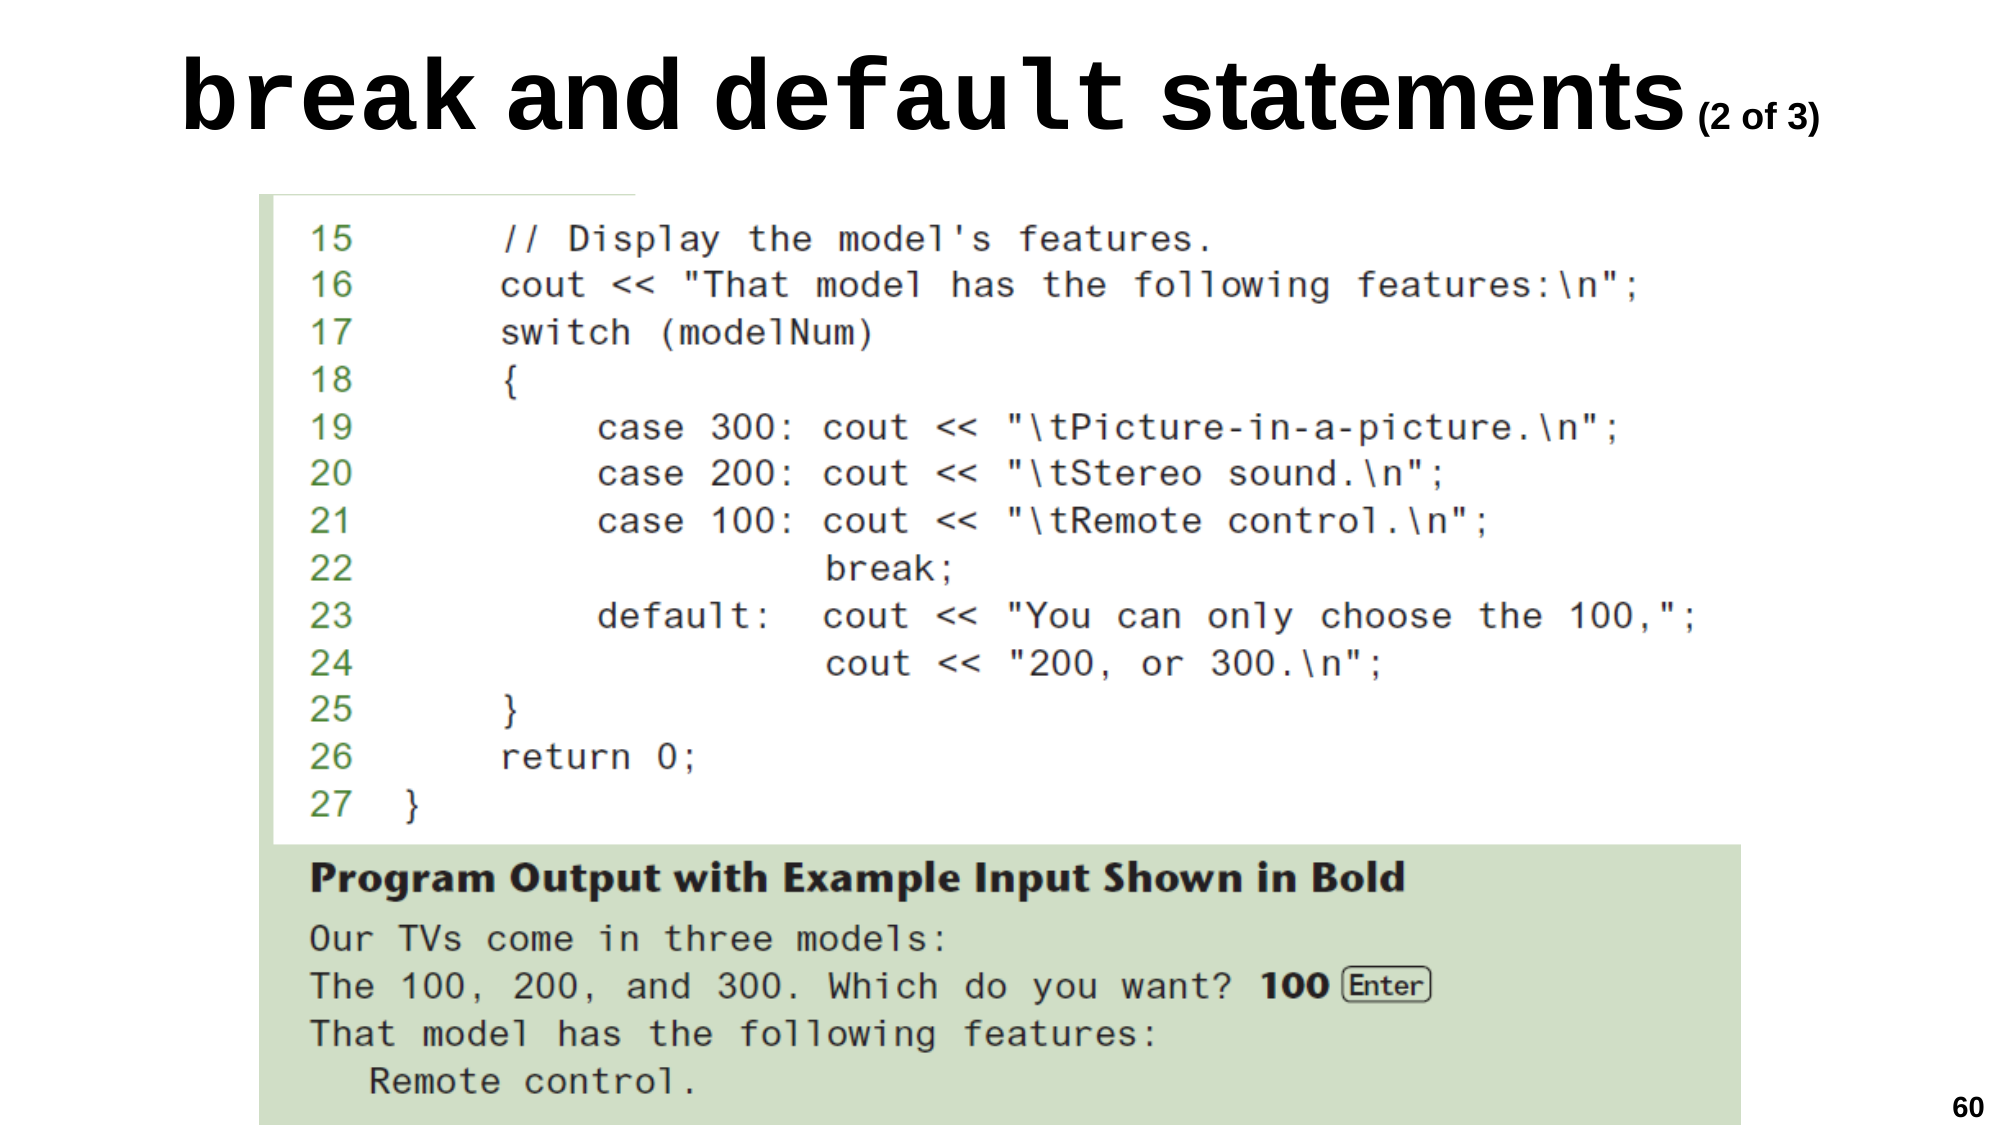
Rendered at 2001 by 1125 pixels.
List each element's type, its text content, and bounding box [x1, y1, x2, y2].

slide_number 60 [1909, 1087, 2000, 1125]
picture [258, 194, 1742, 1125]
title break and default statements (2 of 3) [0, 0, 2000, 180]
